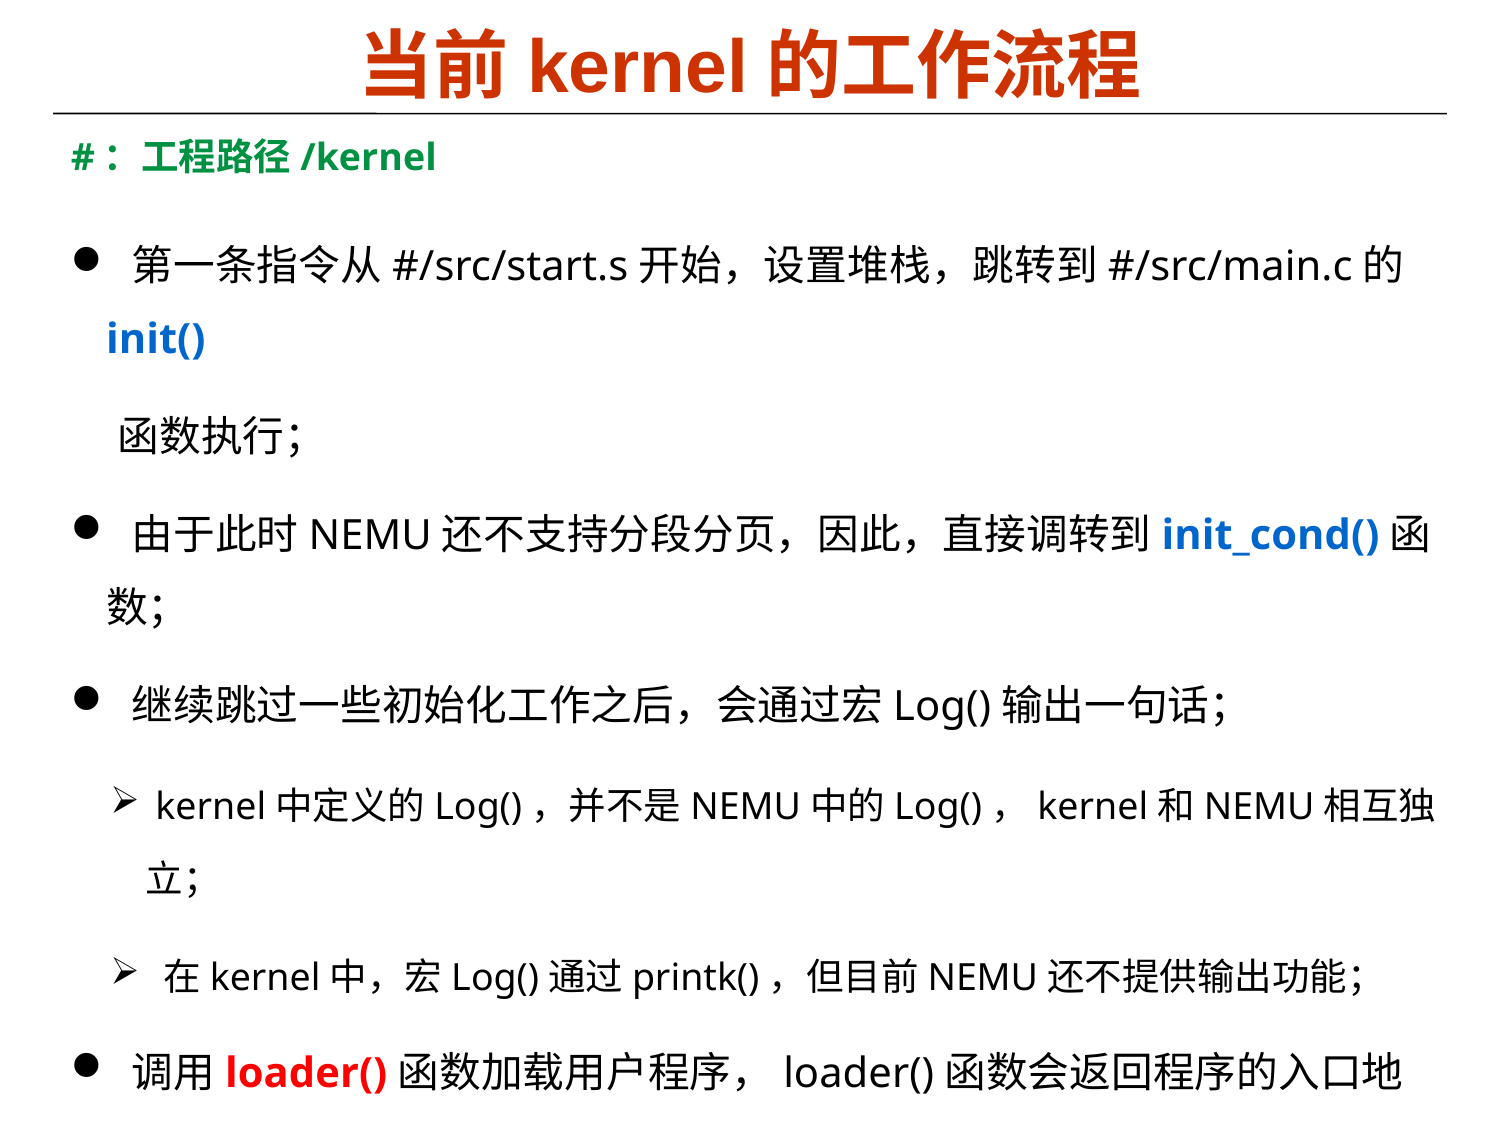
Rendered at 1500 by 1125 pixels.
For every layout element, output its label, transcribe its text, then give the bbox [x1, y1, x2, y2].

text_box #：工程路径/kernel [55, 125, 455, 186]
title 当前kernel的工作流程 [74, 15, 1426, 109]
text_box 第一条指令从#/src/start.s开始，设置堆栈，跳转到#/src/main.c的init() 函数执行； 由于此时NEMU还不支持分段分页，因此，直接调转到init_cond()函数； 继续跳过一些初始化工作之后，会通过宏Log()输出一句话； kernel中定义的Log()，并不是NEMU中的Log()，kernel和NEMU相互独立； 在kernel中，宏Log()通过printk()，但目前NEMU还不提供输出功能； 调用loader()函数加载用户程序，loader()函数会返回程序的入口地址； 调转到用户程序的入口地址开始执行。 [55, 208, 1467, 1125]
